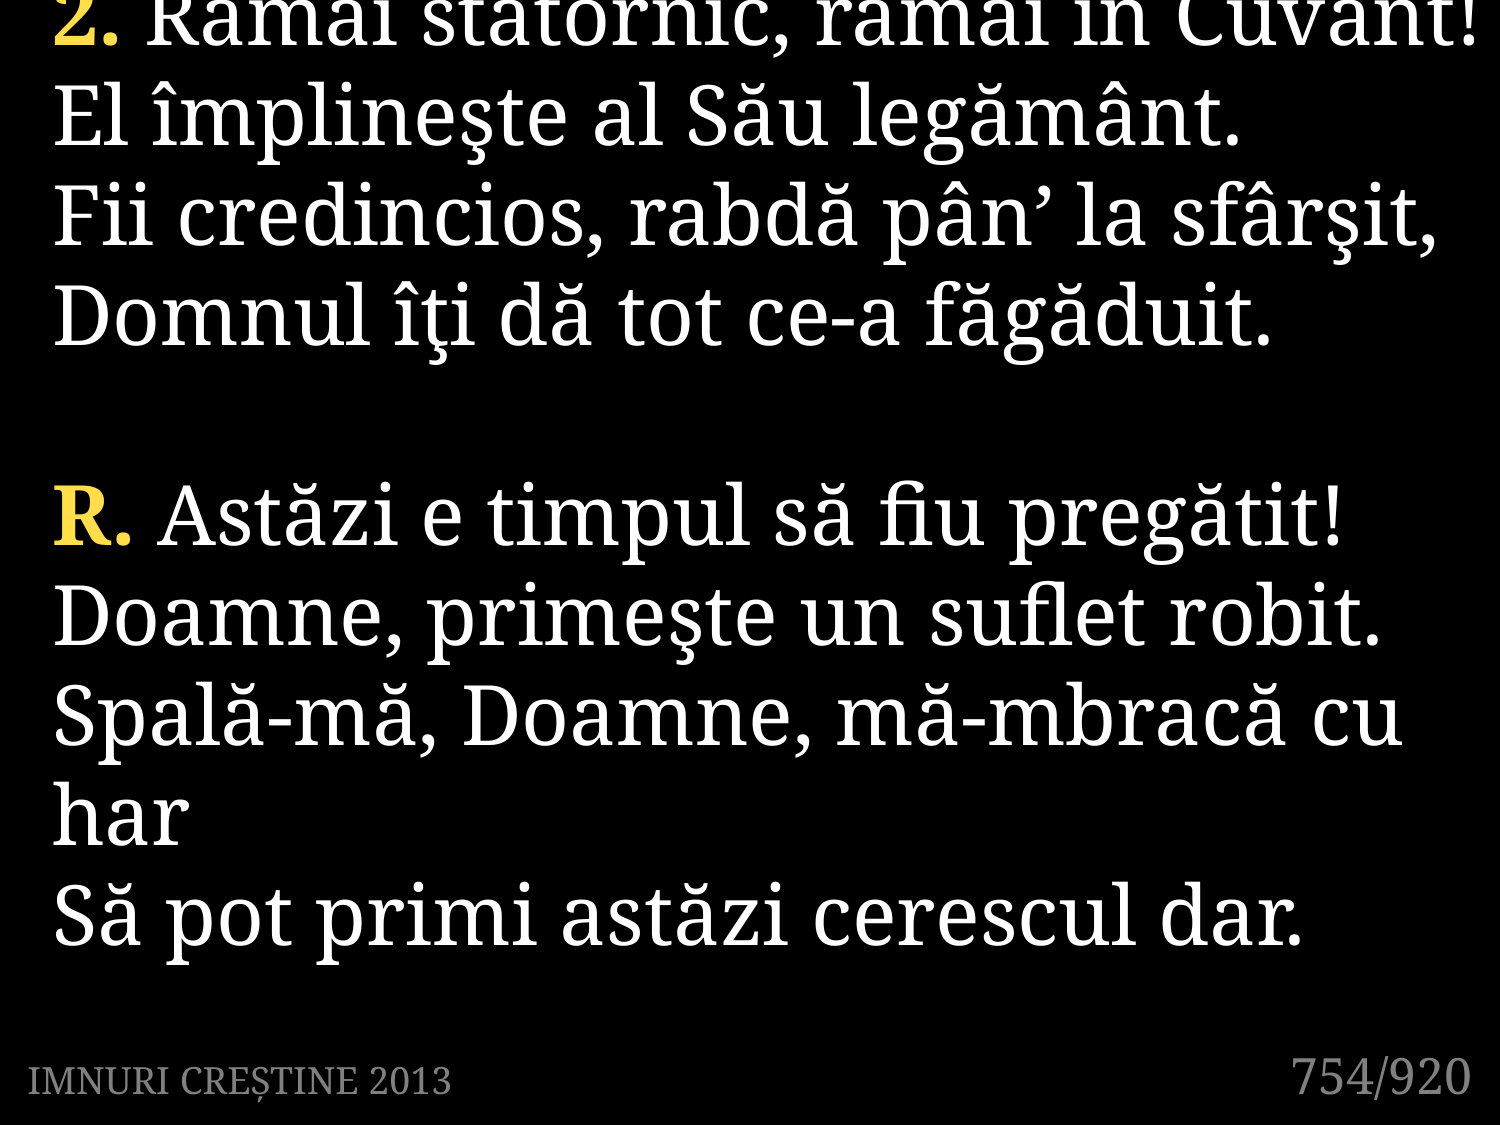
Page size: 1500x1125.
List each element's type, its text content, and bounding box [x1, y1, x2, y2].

text_box IMNURI CREȘTINE 2013 [12, 1049, 637, 1110]
text_box 754/920 [637, 1037, 1488, 1113]
text_box 2. Rămâi statornic, rămâi în Cuvânt! El împlineşte al Său legământ. Fii credincios, rabdă pân’ la sfârşit, Domnul îţi dă tot ce-a făgăduit. R. Astăzi e timpul să fiu pregătit! Doamne, primeşte un suflet robit. Spală-mă, Doamne, mă-mbracă cu har Să pot primi astăzi cerescul dar. [37, 0, 1500, 970]
